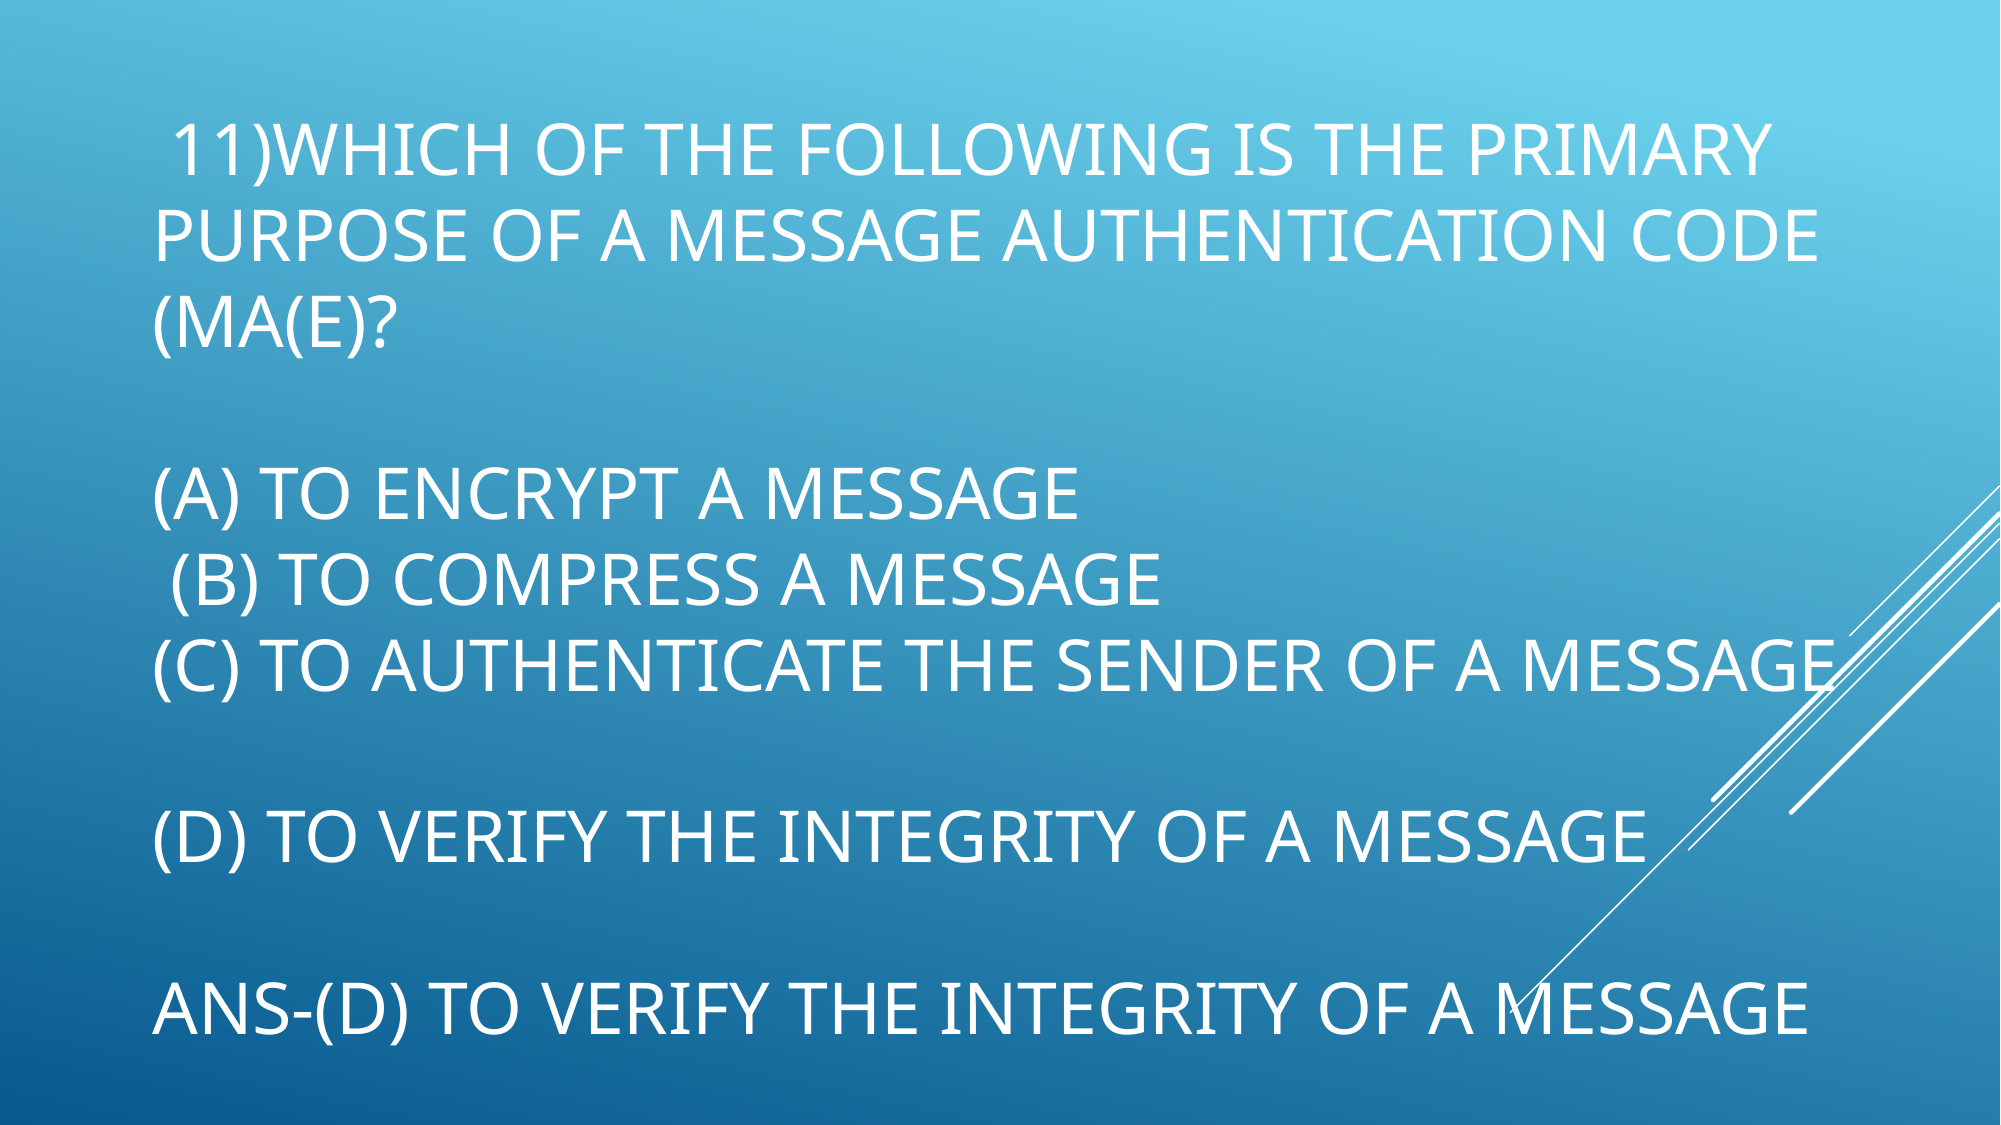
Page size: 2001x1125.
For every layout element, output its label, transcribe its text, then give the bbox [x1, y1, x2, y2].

title 11)Which of the following is the primary purpose of a Message Authentication Code (MA(e)? (a) To encrypt a message (b) To compress a message (c) To authenticate the sender of a message (d) To verify the integrity of a message Ans-(d) To verify the integrity of a message [137, 59, 1863, 1094]
